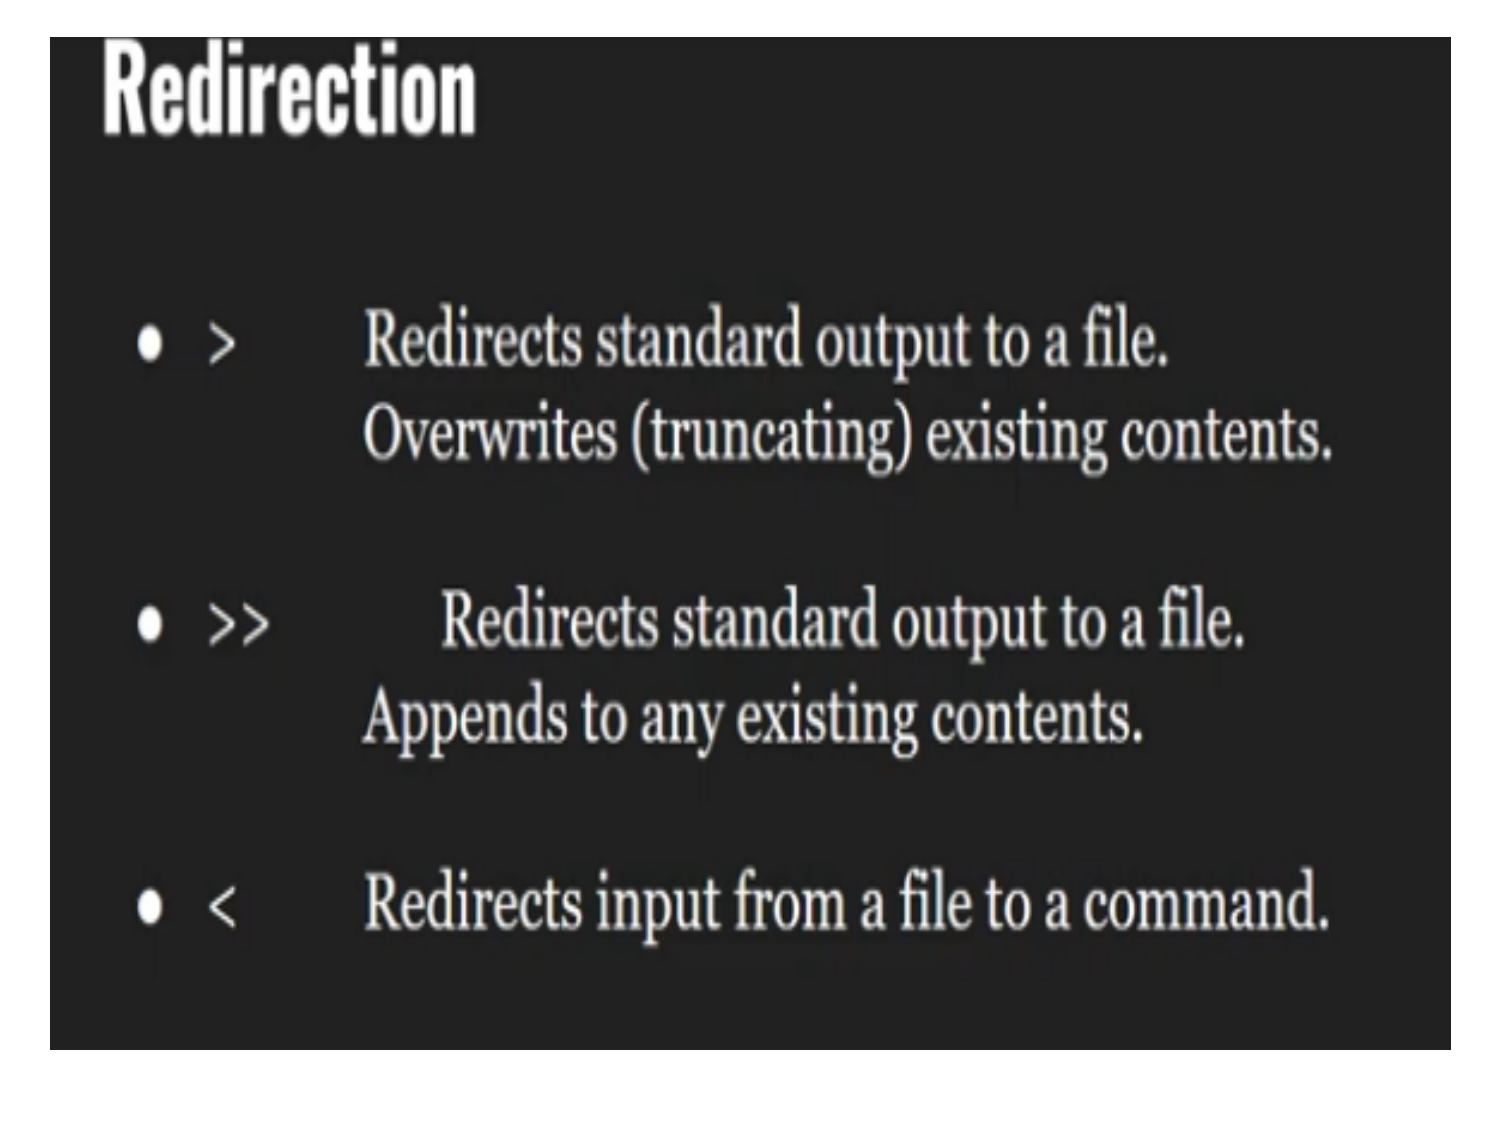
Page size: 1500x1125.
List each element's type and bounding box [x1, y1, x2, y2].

picture [49, 37, 1451, 1051]
